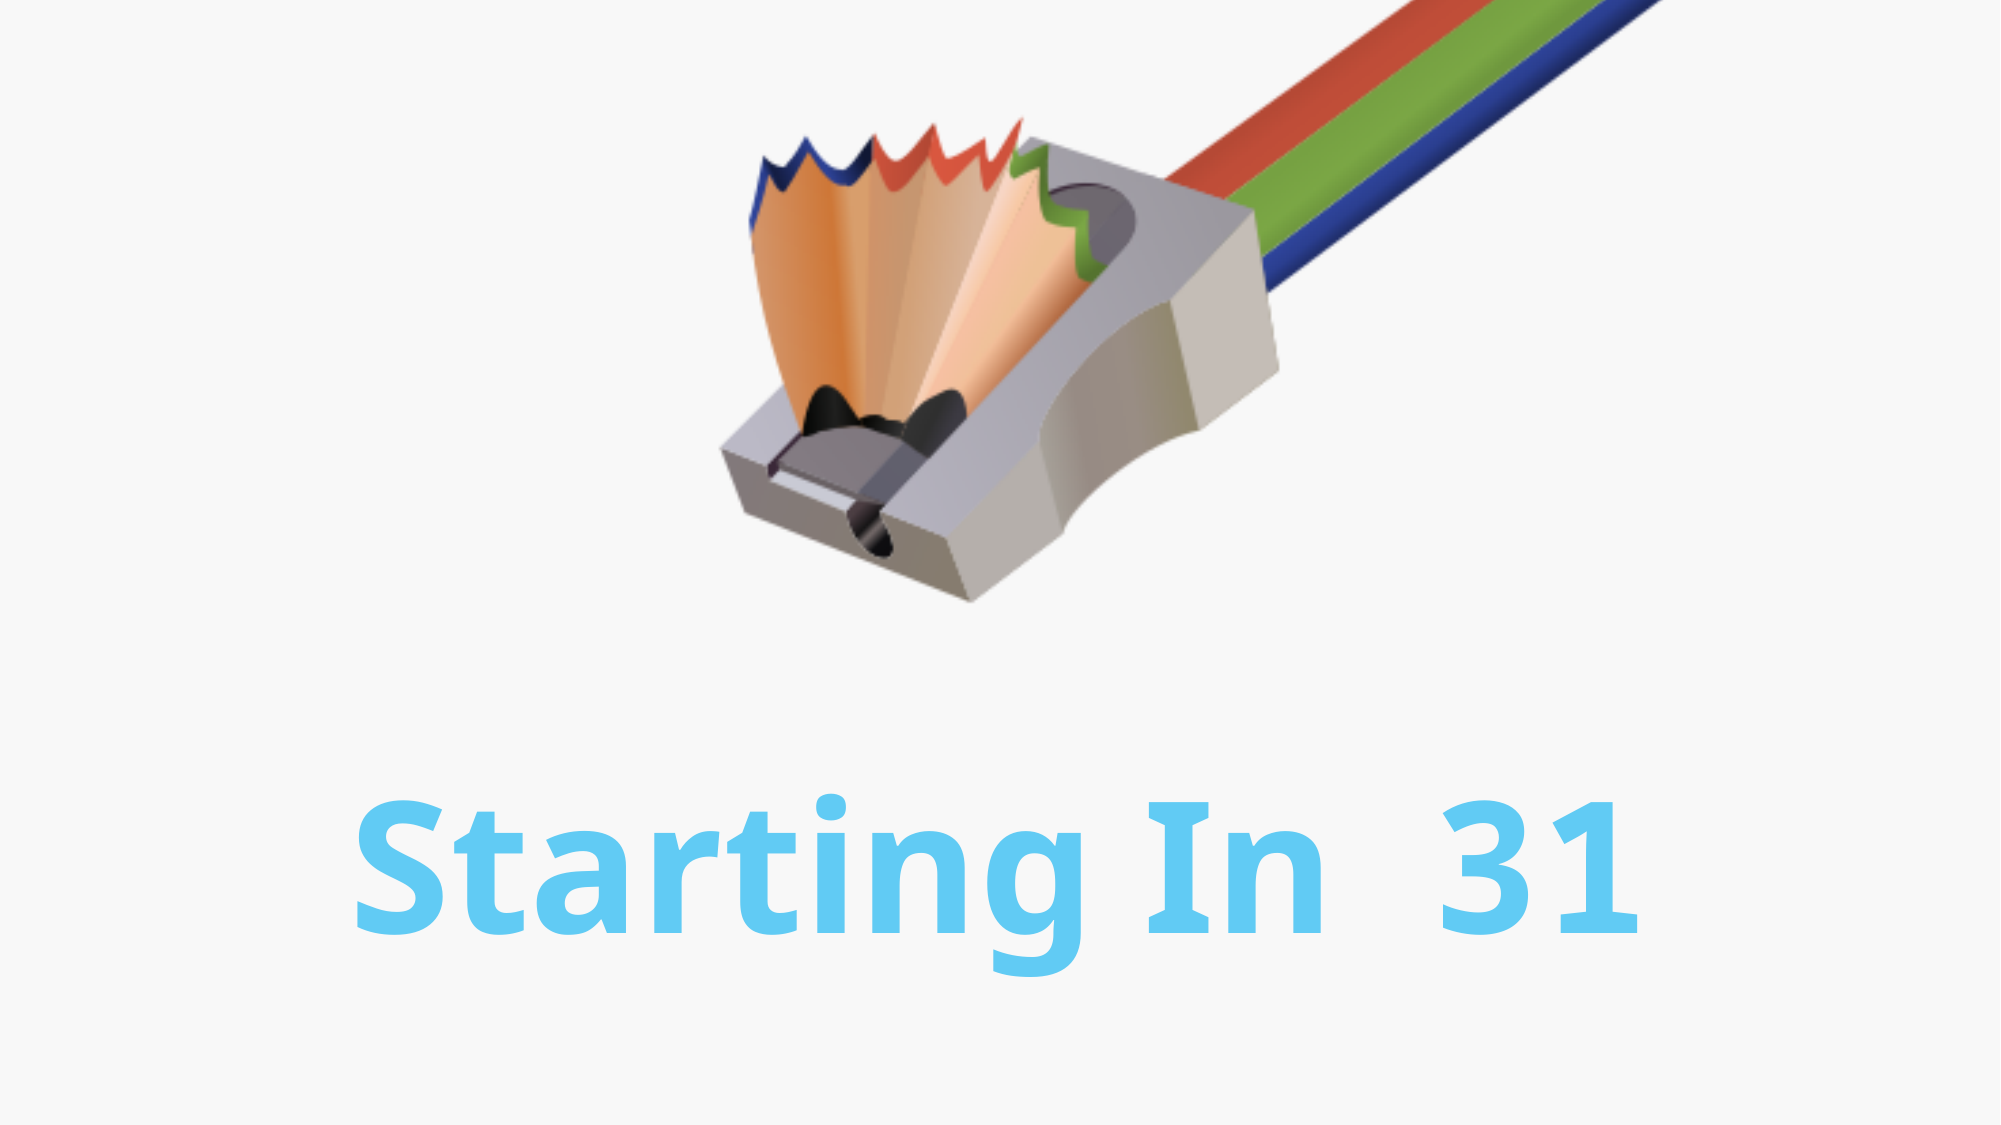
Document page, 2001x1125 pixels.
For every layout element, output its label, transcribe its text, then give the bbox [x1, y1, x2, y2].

text_box Starting In 31 [0, 742, 2000, 978]
picture [304, 0, 1696, 696]
